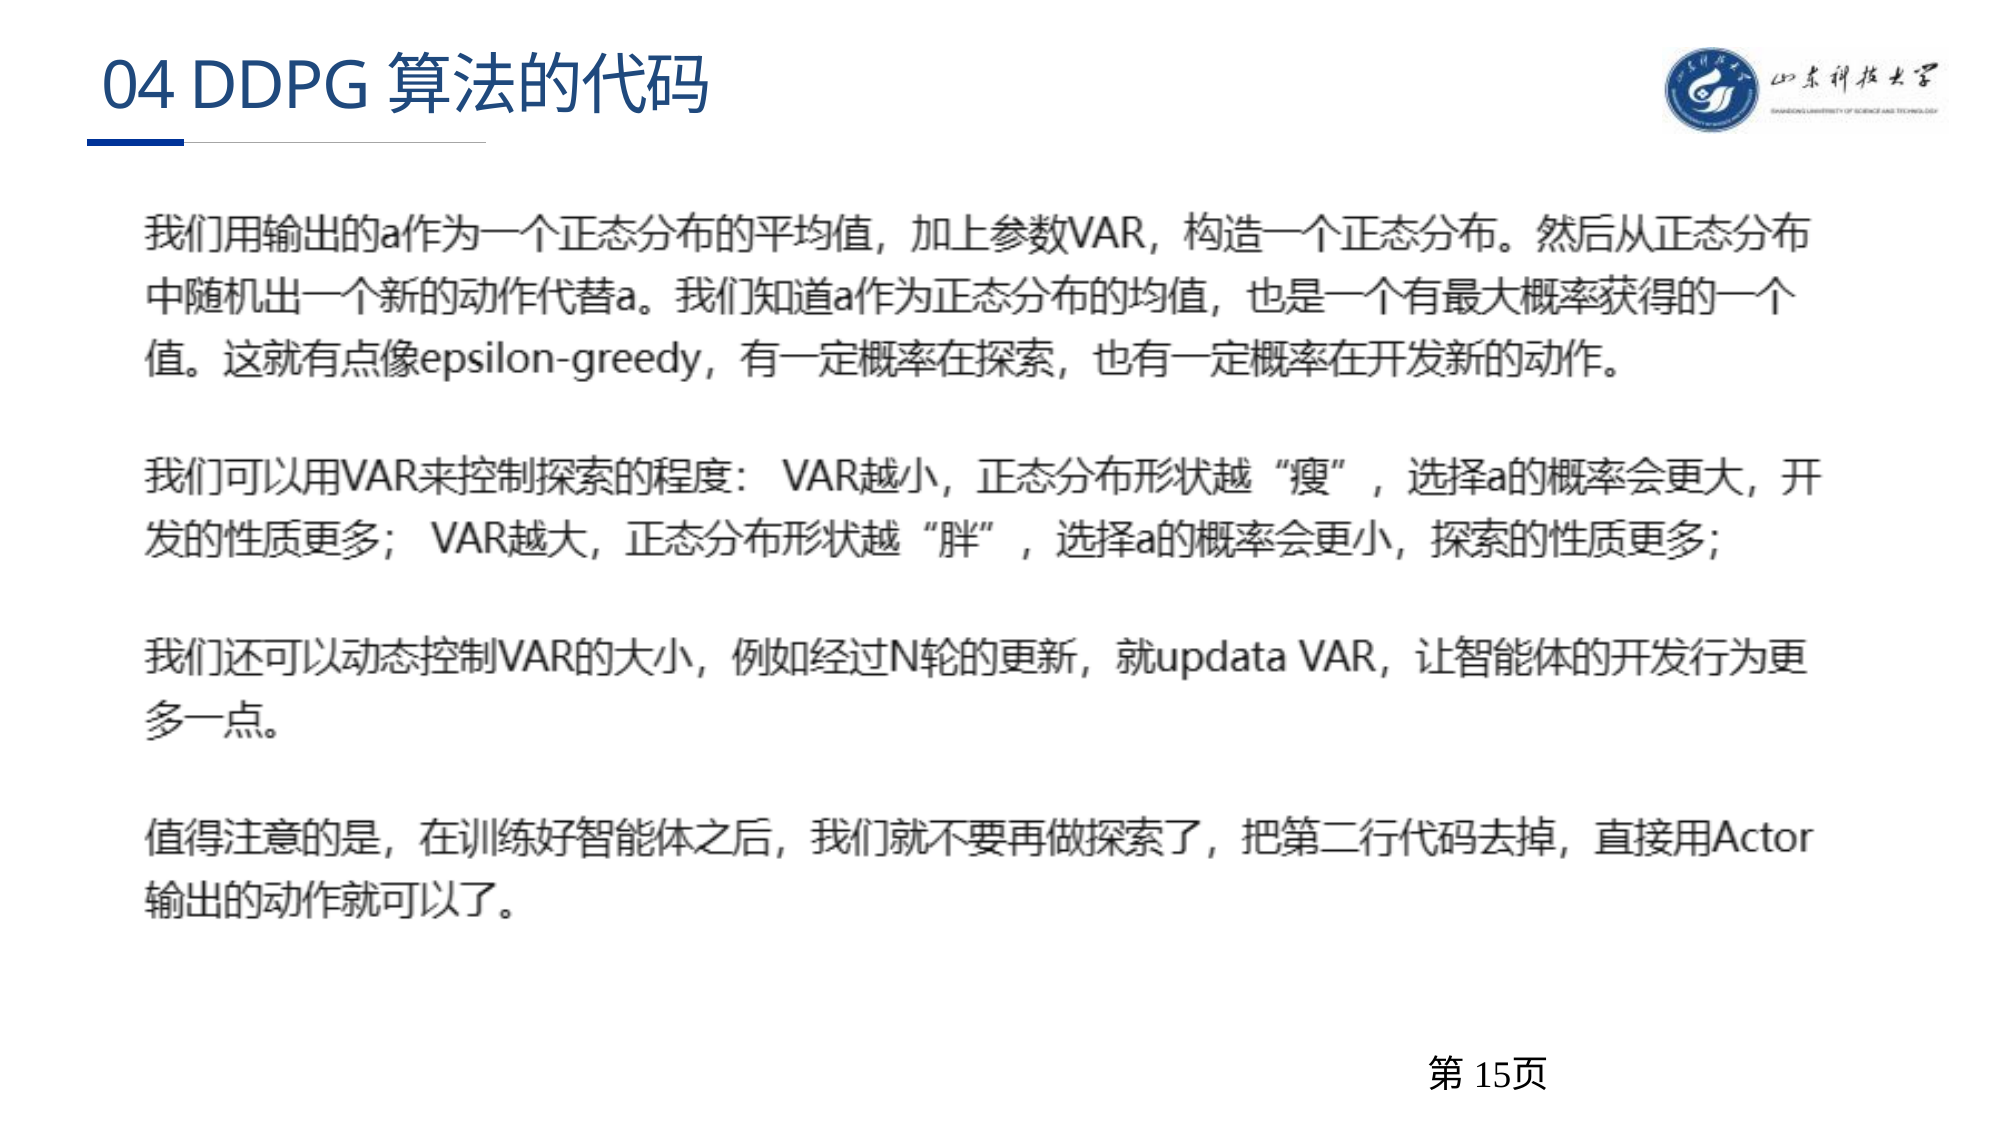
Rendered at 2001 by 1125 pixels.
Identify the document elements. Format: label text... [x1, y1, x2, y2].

picture [141, 197, 1828, 928]
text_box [86, 139, 486, 146]
text_box 04 DDPG算法的代码 [86, 34, 1345, 121]
slide_number 第页 [1412, 1042, 1863, 1103]
picture [1662, 47, 1949, 134]
